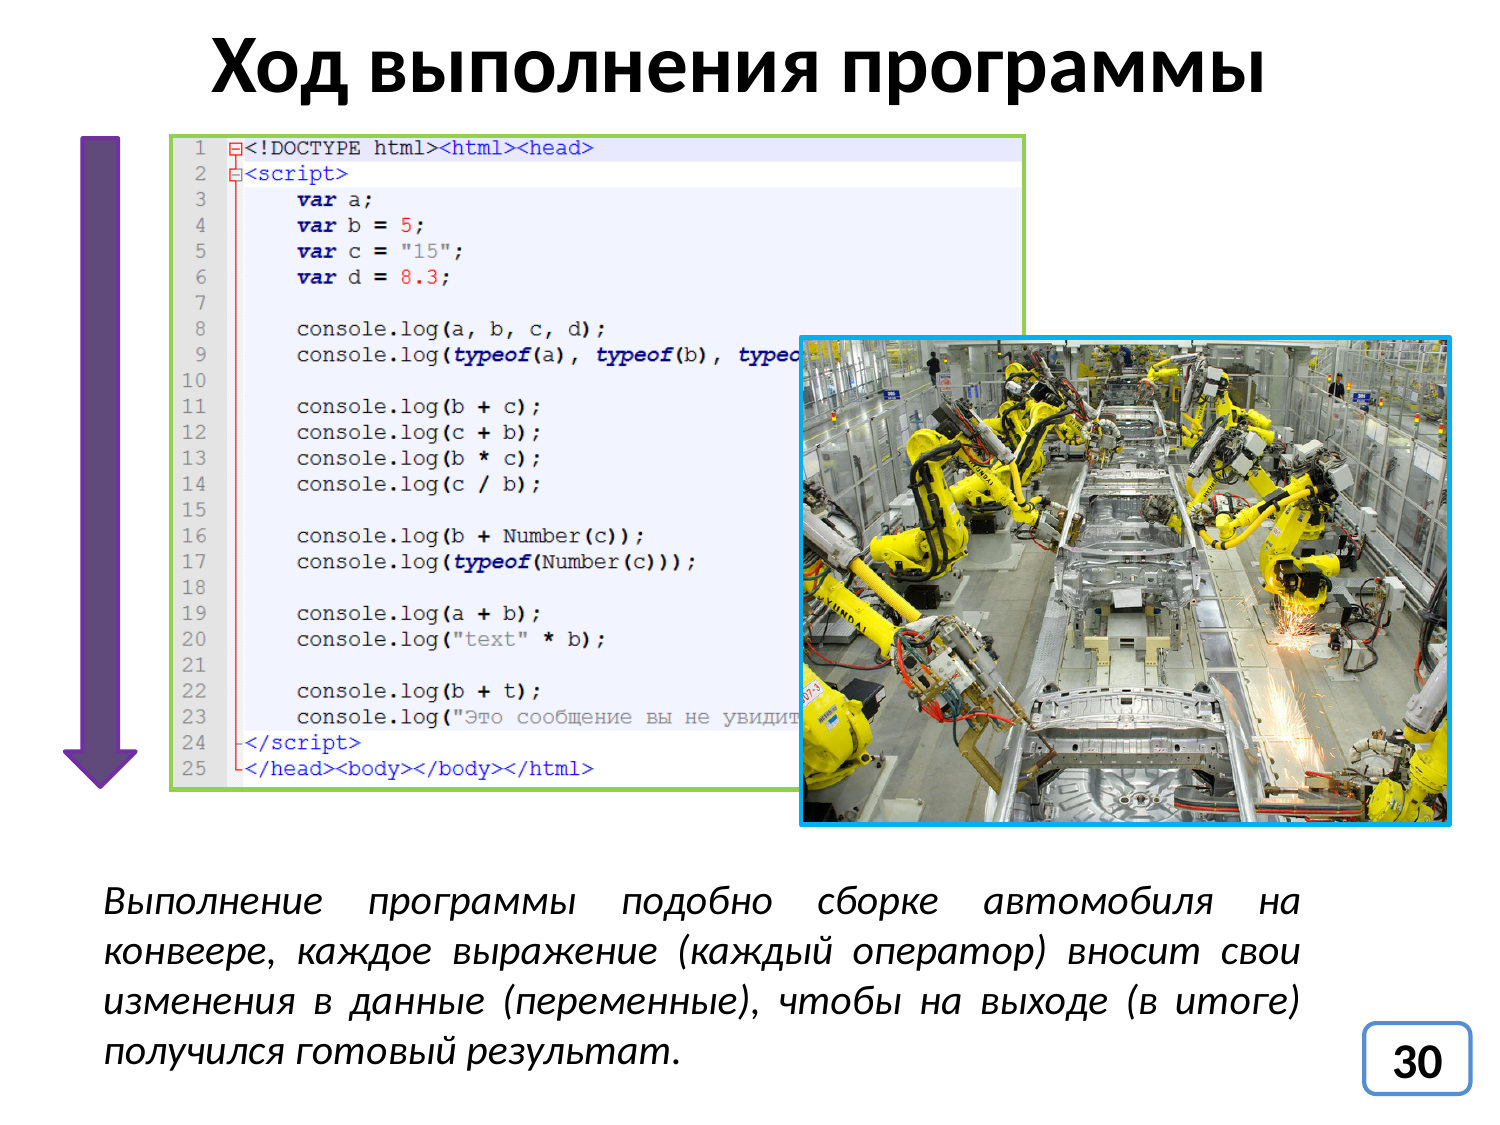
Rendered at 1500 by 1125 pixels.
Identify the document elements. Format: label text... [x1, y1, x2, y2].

text_box 30 [1362, 1021, 1473, 1097]
text_box Выполнение программы подобно сборке автомобиля на конвеере, каждое выражение (каждый оператор) вносит свои изменения в данные (переменные), чтобы на выходе (в итоге) получился готовый результат. [88, 865, 1317, 1080]
picture [172, 137, 1022, 788]
picture [804, 341, 1446, 821]
text_box [62, 136, 138, 789]
title Ход выполнения программы [64, 0, 1415, 124]
